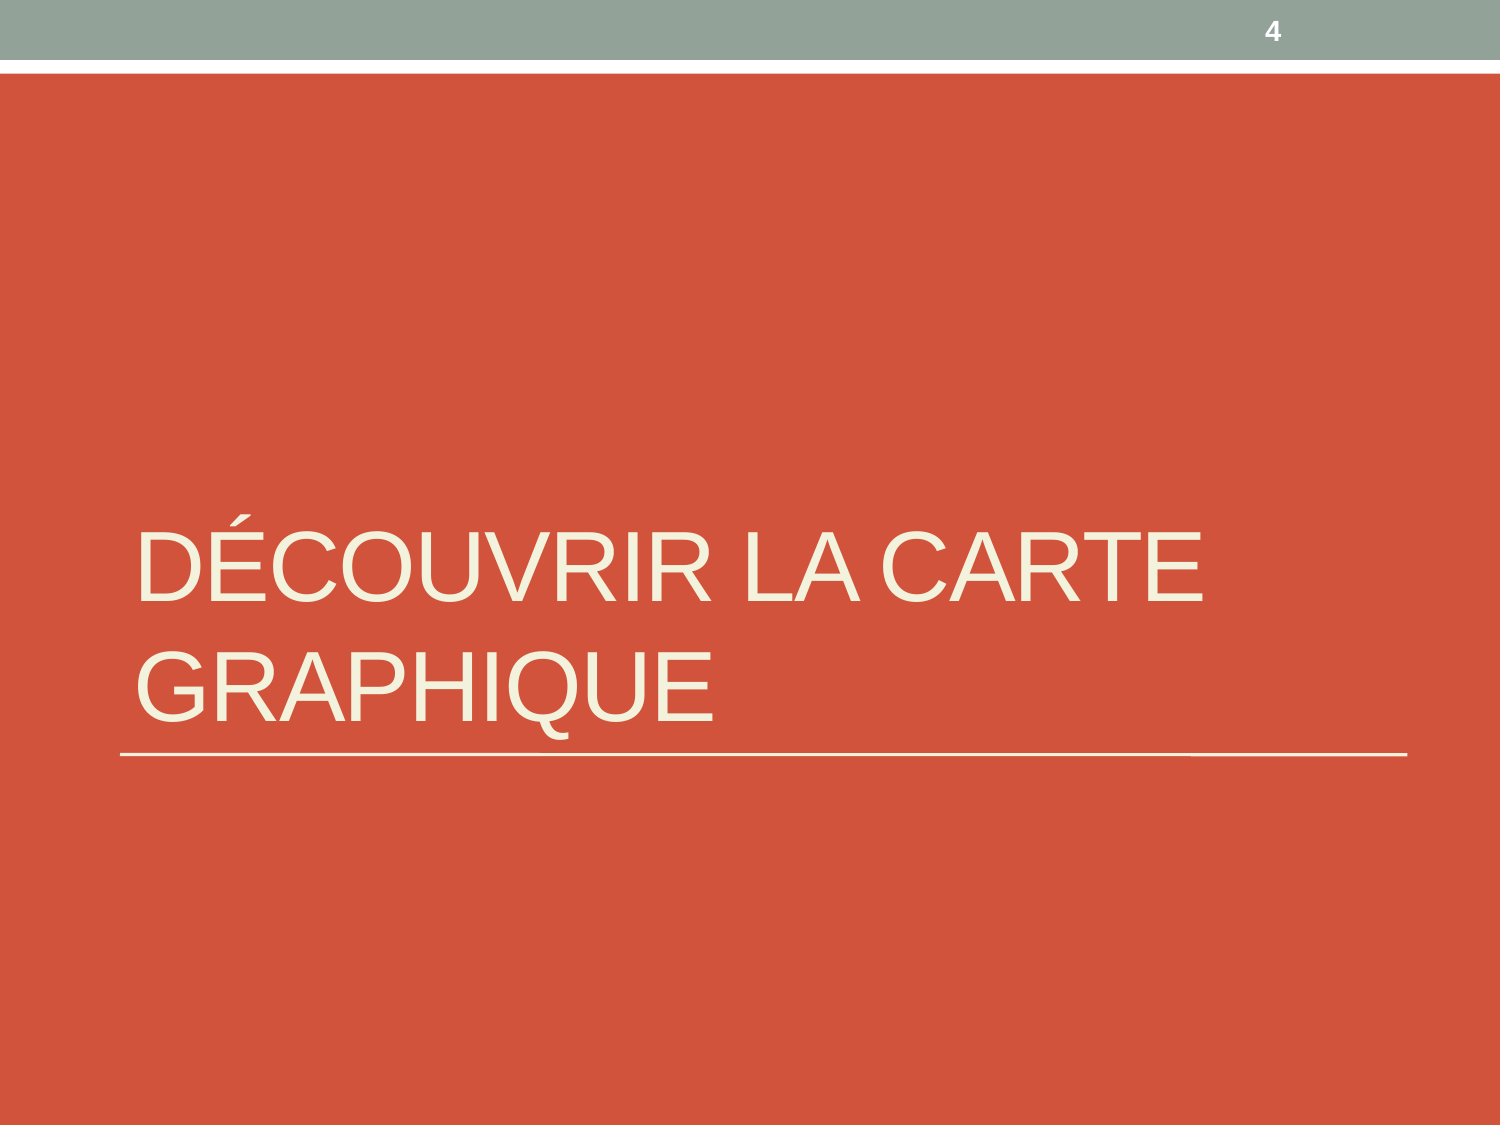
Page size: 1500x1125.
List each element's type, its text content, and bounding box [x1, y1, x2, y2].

title Découvrir la carte graphique [118, 387, 1394, 749]
slide_number 4 [1250, 3, 1425, 57]
